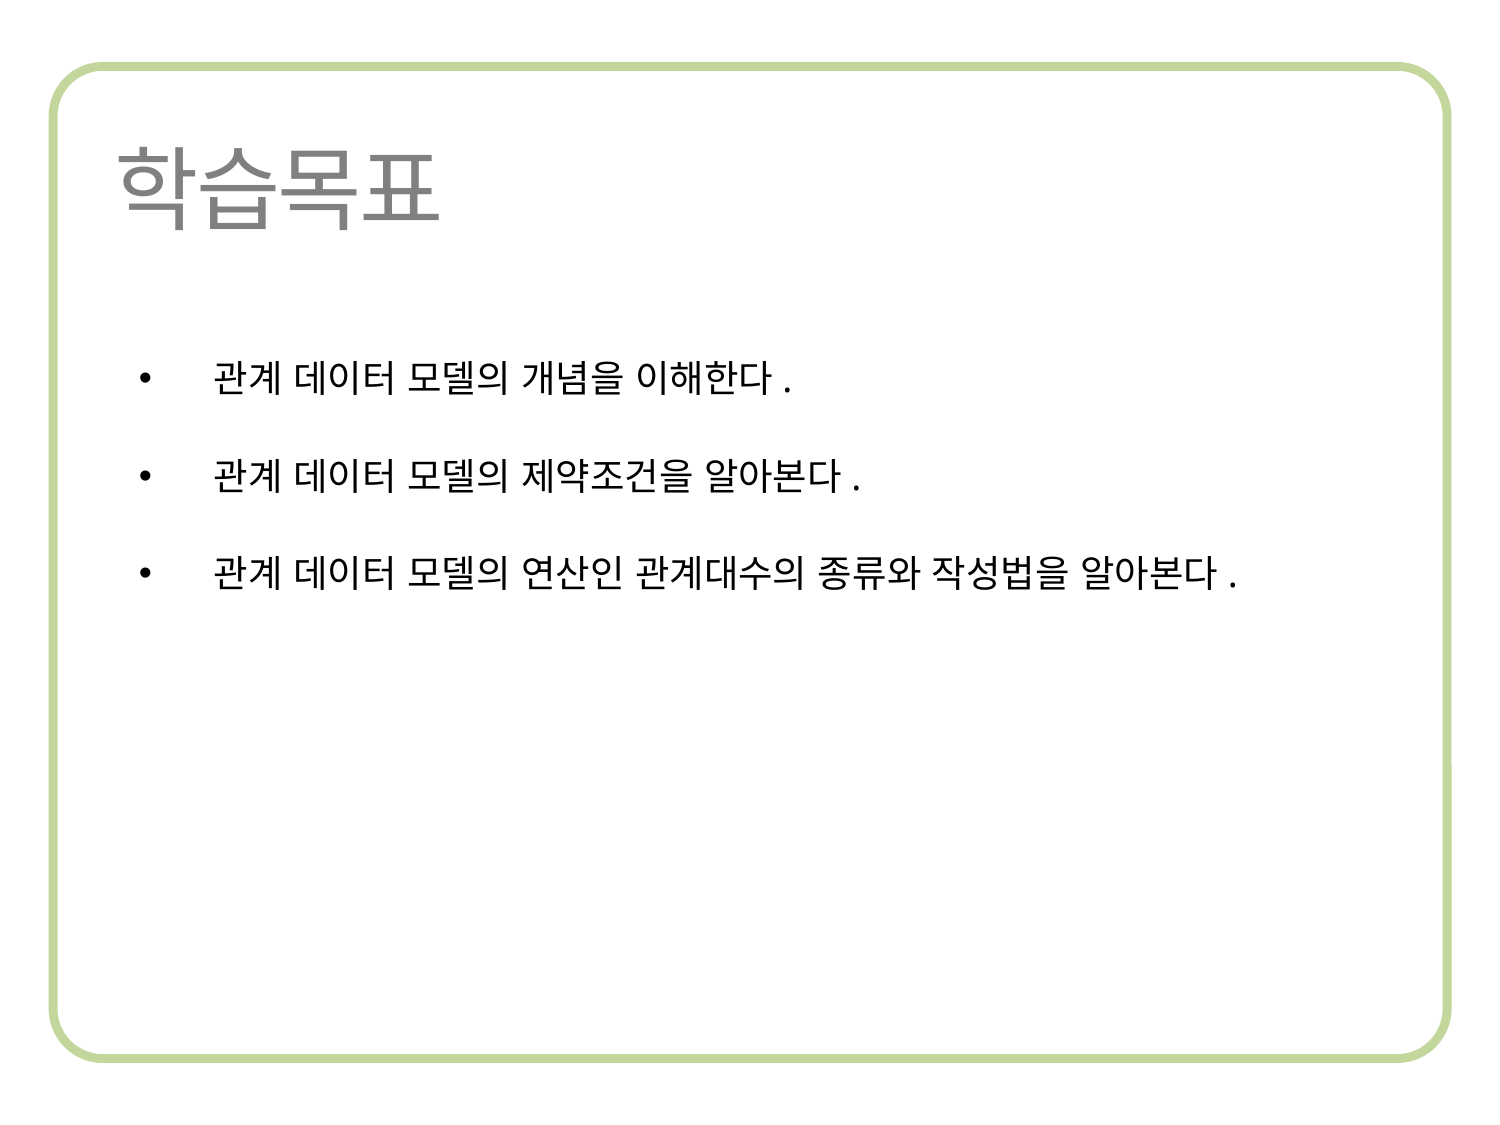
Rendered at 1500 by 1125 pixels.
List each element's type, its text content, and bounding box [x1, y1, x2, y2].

list 관계 데이터 모델의 개념을 이해한다. 관계 데이터 모델의 제약조건을 알아본다. 관계 데이터 모델의 연산인 관계대수의 종류와 작성법을 알아본다. [123, 302, 1389, 977]
